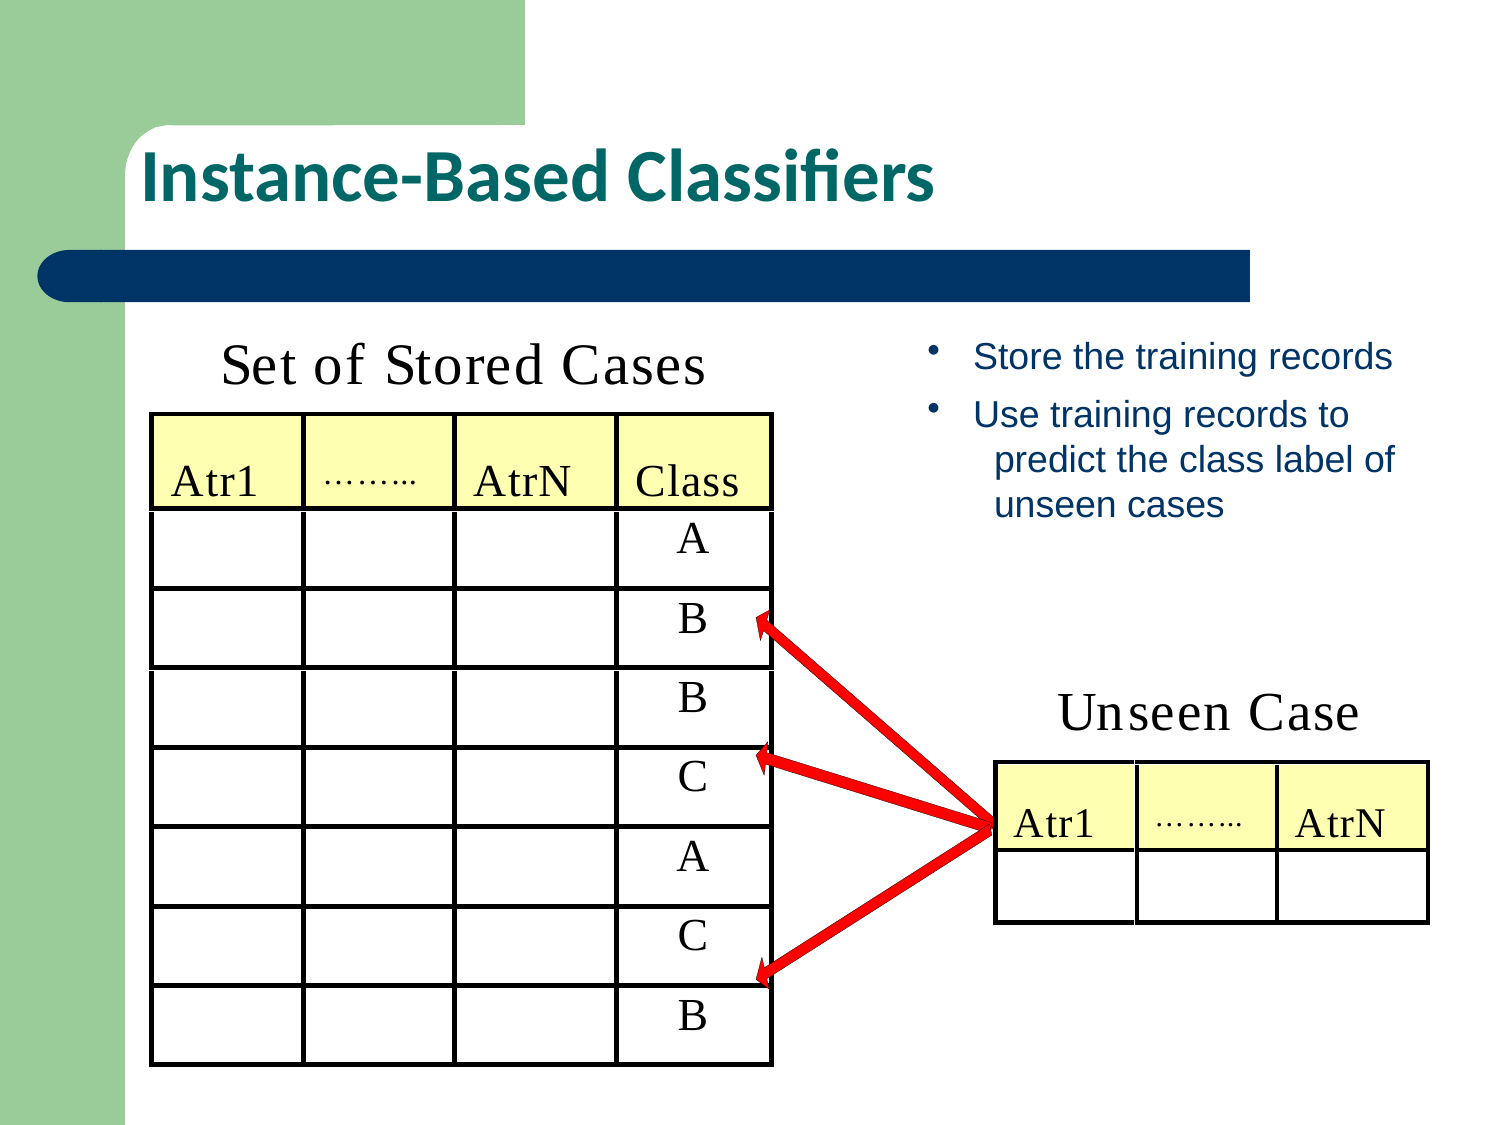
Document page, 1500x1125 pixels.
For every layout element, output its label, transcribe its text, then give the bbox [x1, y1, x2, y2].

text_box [124, 312, 876, 1125]
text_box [970, 662, 1500, 997]
text_box Store the training records Use training records to predict the class label of unseen cases [912, 324, 1500, 533]
title Instance-Based Classifiers [124, 124, 1426, 226]
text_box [749, 599, 1001, 998]
